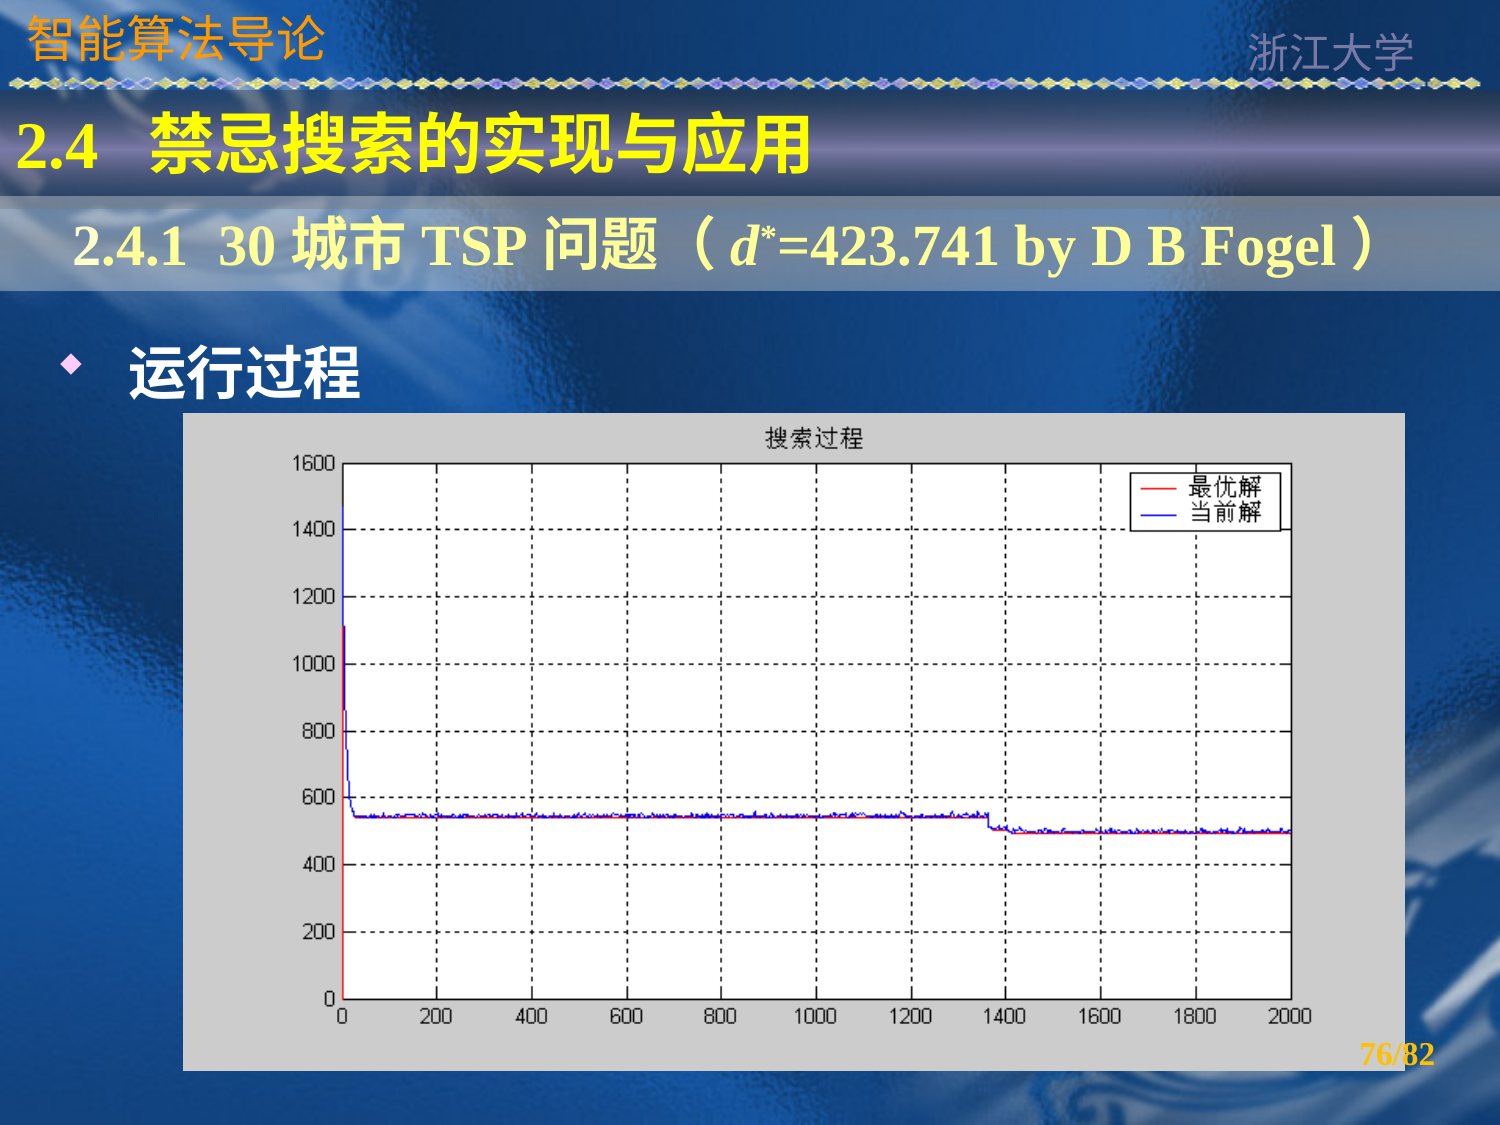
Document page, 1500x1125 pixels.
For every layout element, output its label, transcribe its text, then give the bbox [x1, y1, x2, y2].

text_box 运行过程 [41, 314, 1443, 1094]
slide_number 76/82 [1074, 1024, 1451, 1103]
text_box 浙江大学 [885, 19, 1495, 75]
text_box 智能算法导论 [11, 0, 620, 75]
text_box 2.4.1 30城市TSP问题（d*=423.741 by D B Fogel） [0, 196, 1500, 291]
picture [0, 291, 1500, 1125]
list 2.4 禁忌搜索的实现与应用 [0, 92, 1500, 196]
picture [0, 0, 1500, 91]
